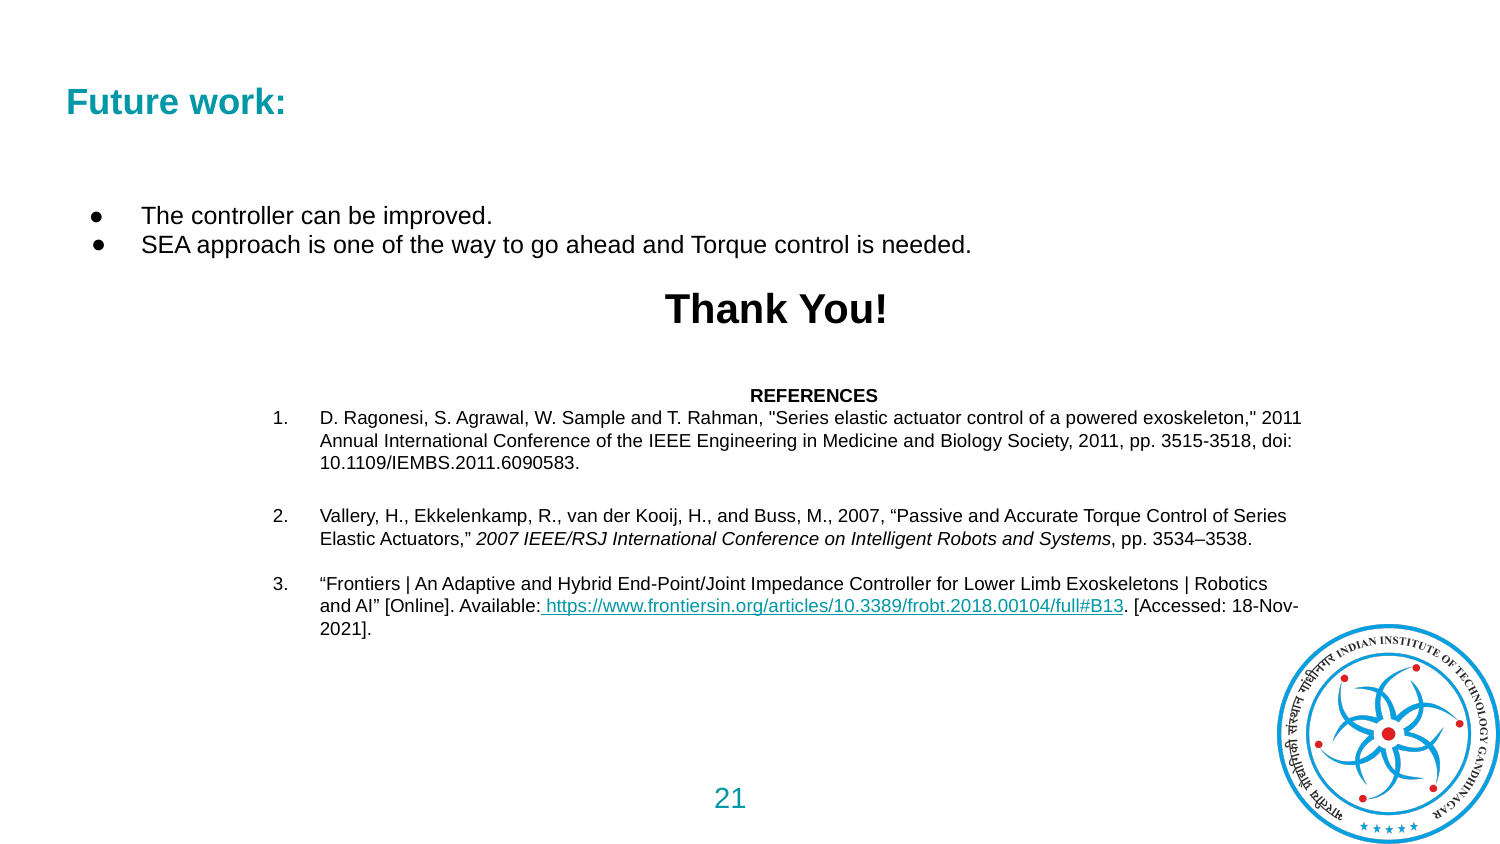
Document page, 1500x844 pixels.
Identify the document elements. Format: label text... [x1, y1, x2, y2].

picture [1276, 739, 1373, 844]
list Future work: [51, 65, 1449, 132]
picture [1405, 624, 1500, 717]
picture [1404, 751, 1500, 844]
picture [1276, 624, 1373, 729]
text_box REFERENCES D. Ragonesi, S. Agrawal, W. Sample and T. Rahman, "Series elastic actuator control of a powered exoskeleton," 2011 Annual International Conference of the IEEE Engineering in Medicine and Biology Society, 2011, pp. 3515-3518, doi: 10.1109/IEMBS.2011.6090583. Vallery, H., Ekkelenkamp, R., van der Kooij, H., and Buss, M., 2007, “Passive and Accurate Torque Control of Series Elastic Actuators,” 2007 IEEE/RSJ International Conference on Intelligent Robots and Systems, pp. 3534–3538. “Frontiers | An Adaptive and Hybrid End-Point/Joint Impedance Controller for Lower Limb Exoskeletons | Robotics and AI” [Online]. Available: https://www.frontiersin.org/articles/10.3389/frobt.2018.00104/full#B13. [Accessed: 18-Nov-2021]. [229, 368, 1324, 677]
text_box Thank You! [244, 274, 1309, 340]
text_box The controller can be improved. SEA approach is one of the way to go ahead and Torque control is needed. [51, 187, 1102, 328]
text_box 21 [689, 764, 772, 830]
picture [1282, 629, 1495, 839]
